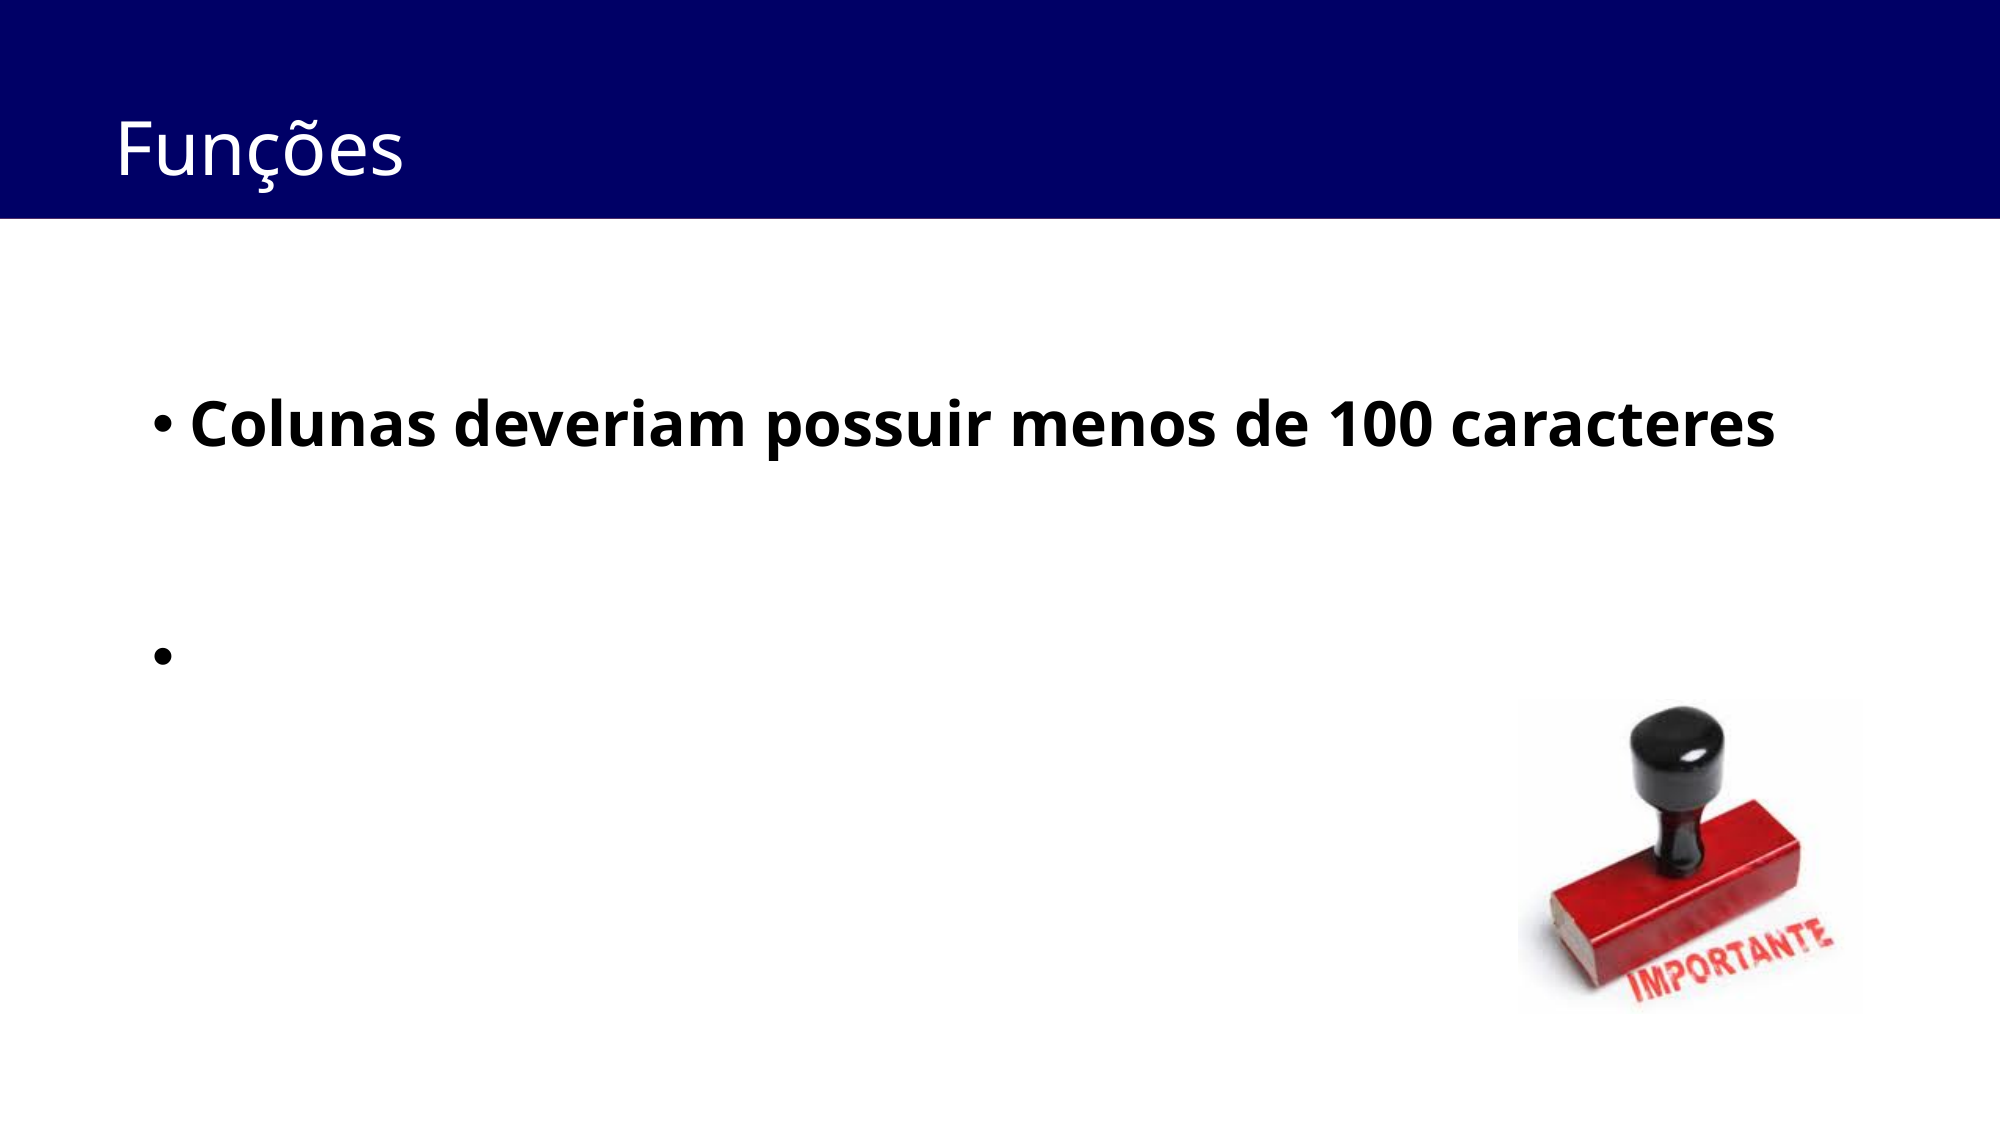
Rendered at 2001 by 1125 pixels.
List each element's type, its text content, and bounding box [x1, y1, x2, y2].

title Funções [99, 0, 1863, 199]
list Colunas deveriam possuir menos de 100 caracteres [137, 299, 1827, 1014]
picture [1518, 699, 1863, 1014]
